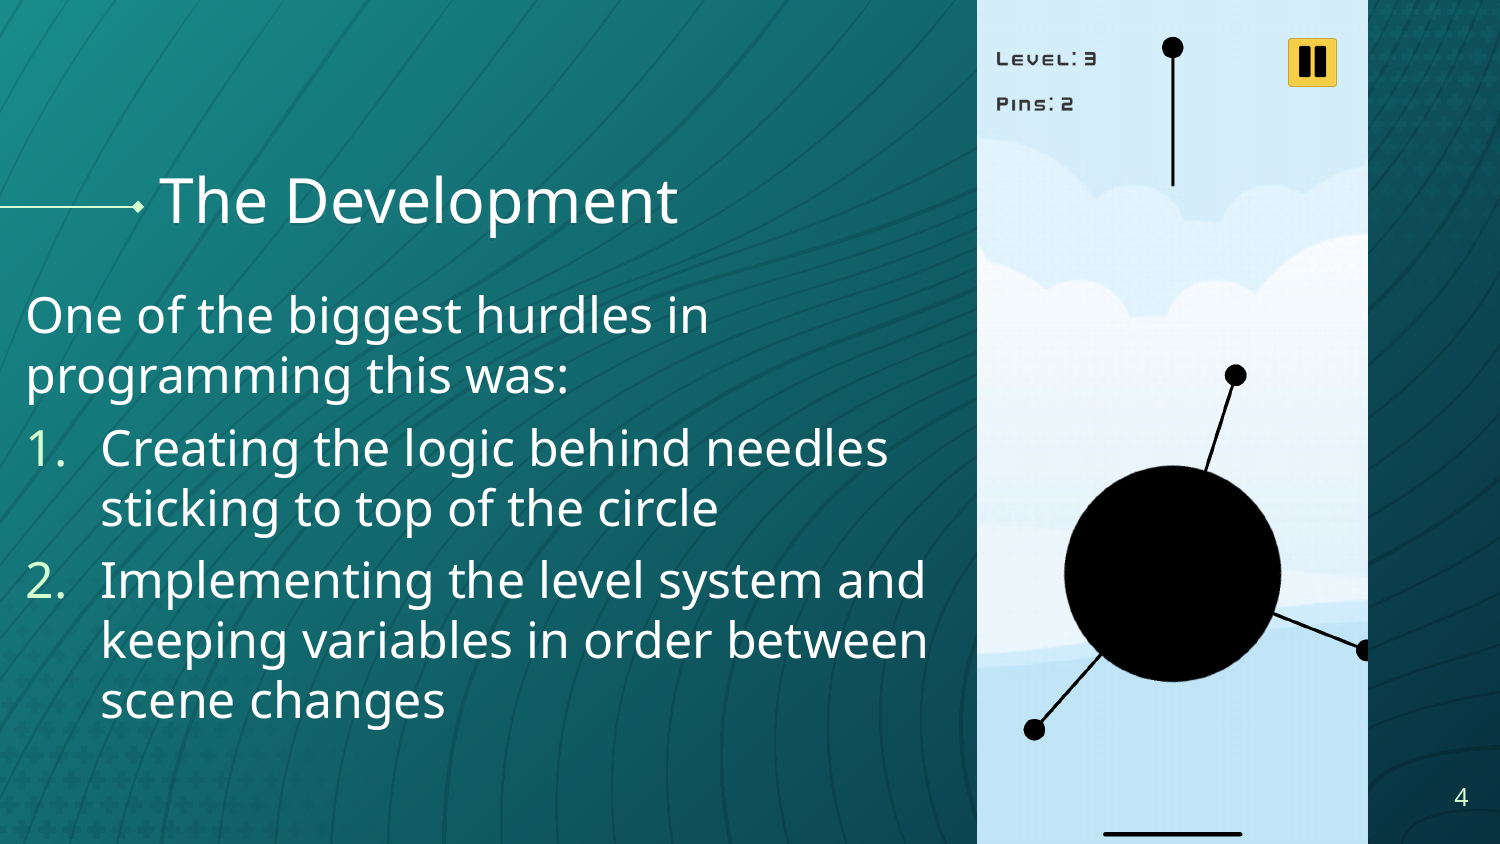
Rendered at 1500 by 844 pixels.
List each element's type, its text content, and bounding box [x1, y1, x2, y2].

slide_number 4 [1378, 766, 1469, 832]
list One of the biggest hurdles in programming this was: Creating the logic behind needles sticking to top of the circle Implementing the level system and keeping variables in order between scene changes [25, 283, 934, 727]
title The Development [159, 152, 778, 255]
picture [977, 0, 1368, 844]
